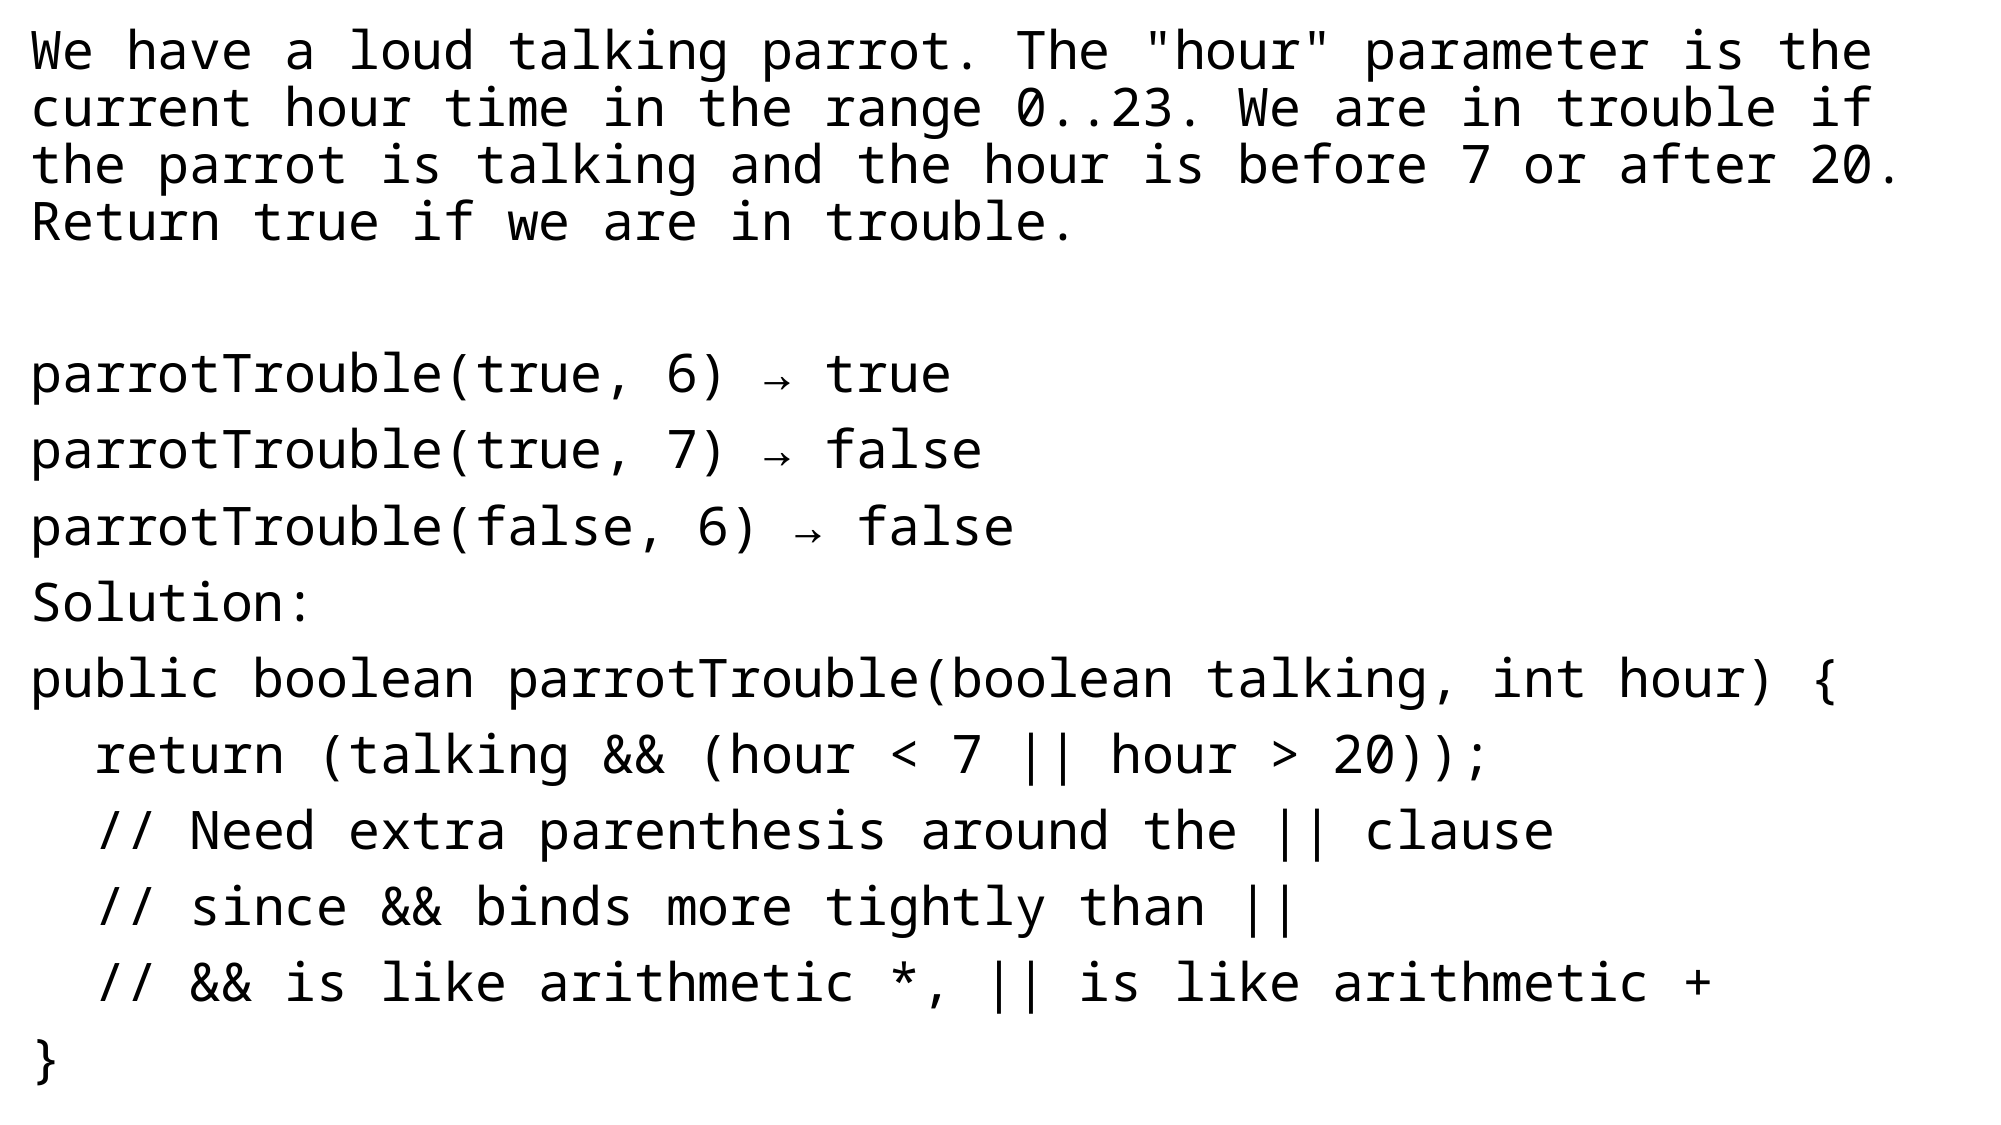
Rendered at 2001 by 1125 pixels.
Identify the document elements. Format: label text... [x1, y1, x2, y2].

list We have a loud talking parrot. The "hour" parameter is the current hour time in the range 0..23. We are in trouble if the parrot is talking and the hour is before 7 or after 20. Return true if we are in trouble. parrotTrouble(true, 6) → true parrotTrouble(true, 7) → false parrotTrouble(false, 6) → false Solution: public boolean parrotTrouble(boolean talking, int hour) { return (talking && (hour < 7 || hour > 20)); // Need extra parenthesis around the || clause // since && binds more tightly than || // && is like arithmetic *, || is like arithmetic + } [15, 15, 1985, 1105]
